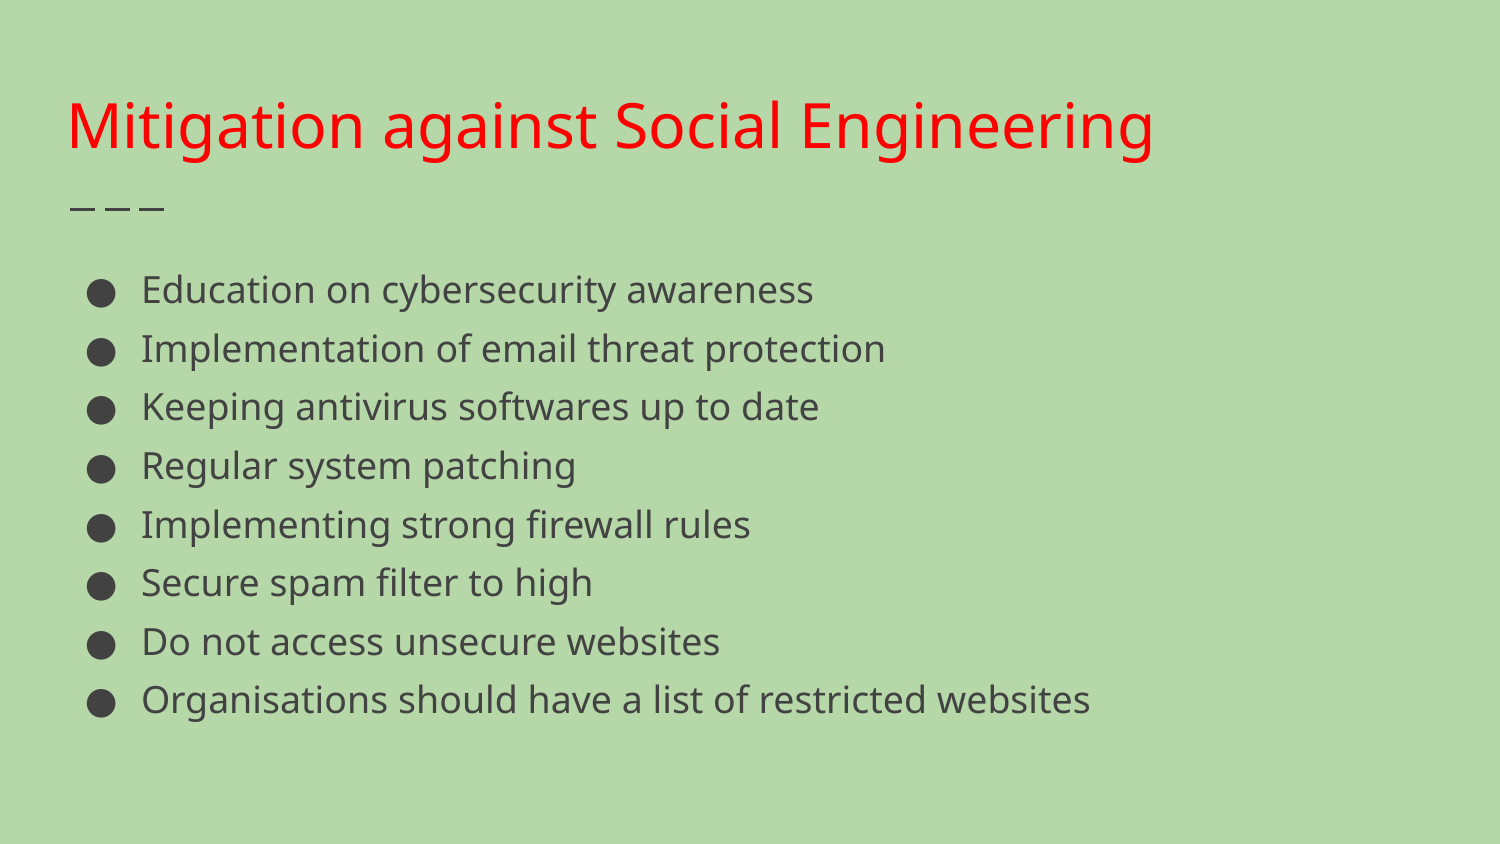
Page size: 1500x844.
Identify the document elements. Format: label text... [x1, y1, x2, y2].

title Mitigation against Social Engineering [51, 61, 1449, 182]
list Education on cybersecurity awareness Implementation of email threat protection Keeping antivirus softwares up to date Regular system patching Implementing strong firewall rules Secure spam filter to high Do not access unsecure websites Organisations should have a list of restricted websites [51, 240, 1449, 750]
